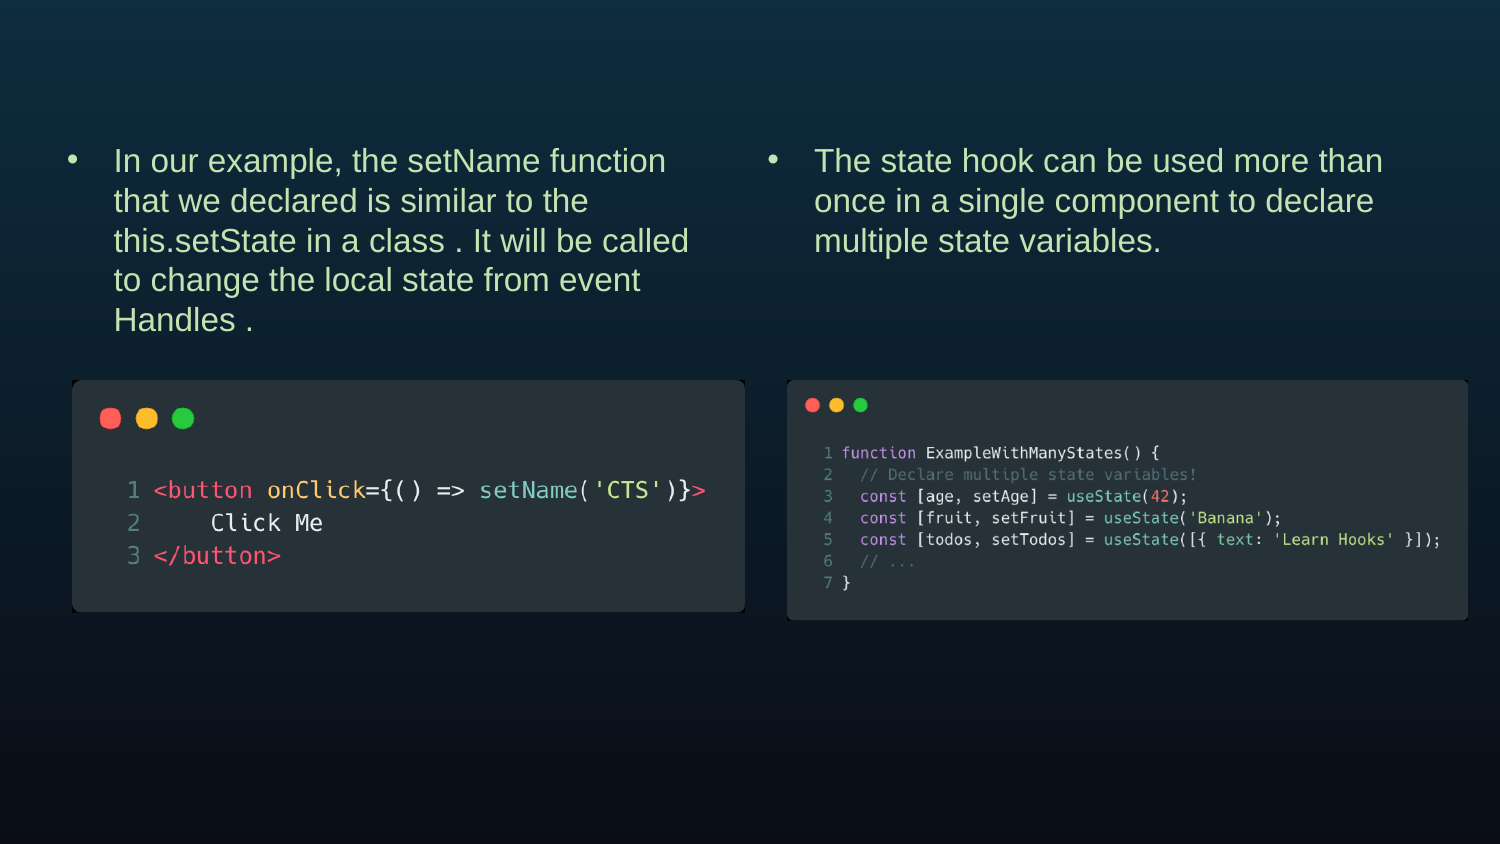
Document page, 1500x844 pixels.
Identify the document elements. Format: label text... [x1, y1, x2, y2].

picture [787, 379, 1468, 621]
picture [72, 379, 746, 613]
text_box In our example, the setName function that we declared is similar to the this.setState in a class . It will be called to change the local state from event Handles . [52, 131, 727, 708]
text_box The state hook can be used more than once in a single component to declare multiple state variables. [752, 131, 1428, 708]
